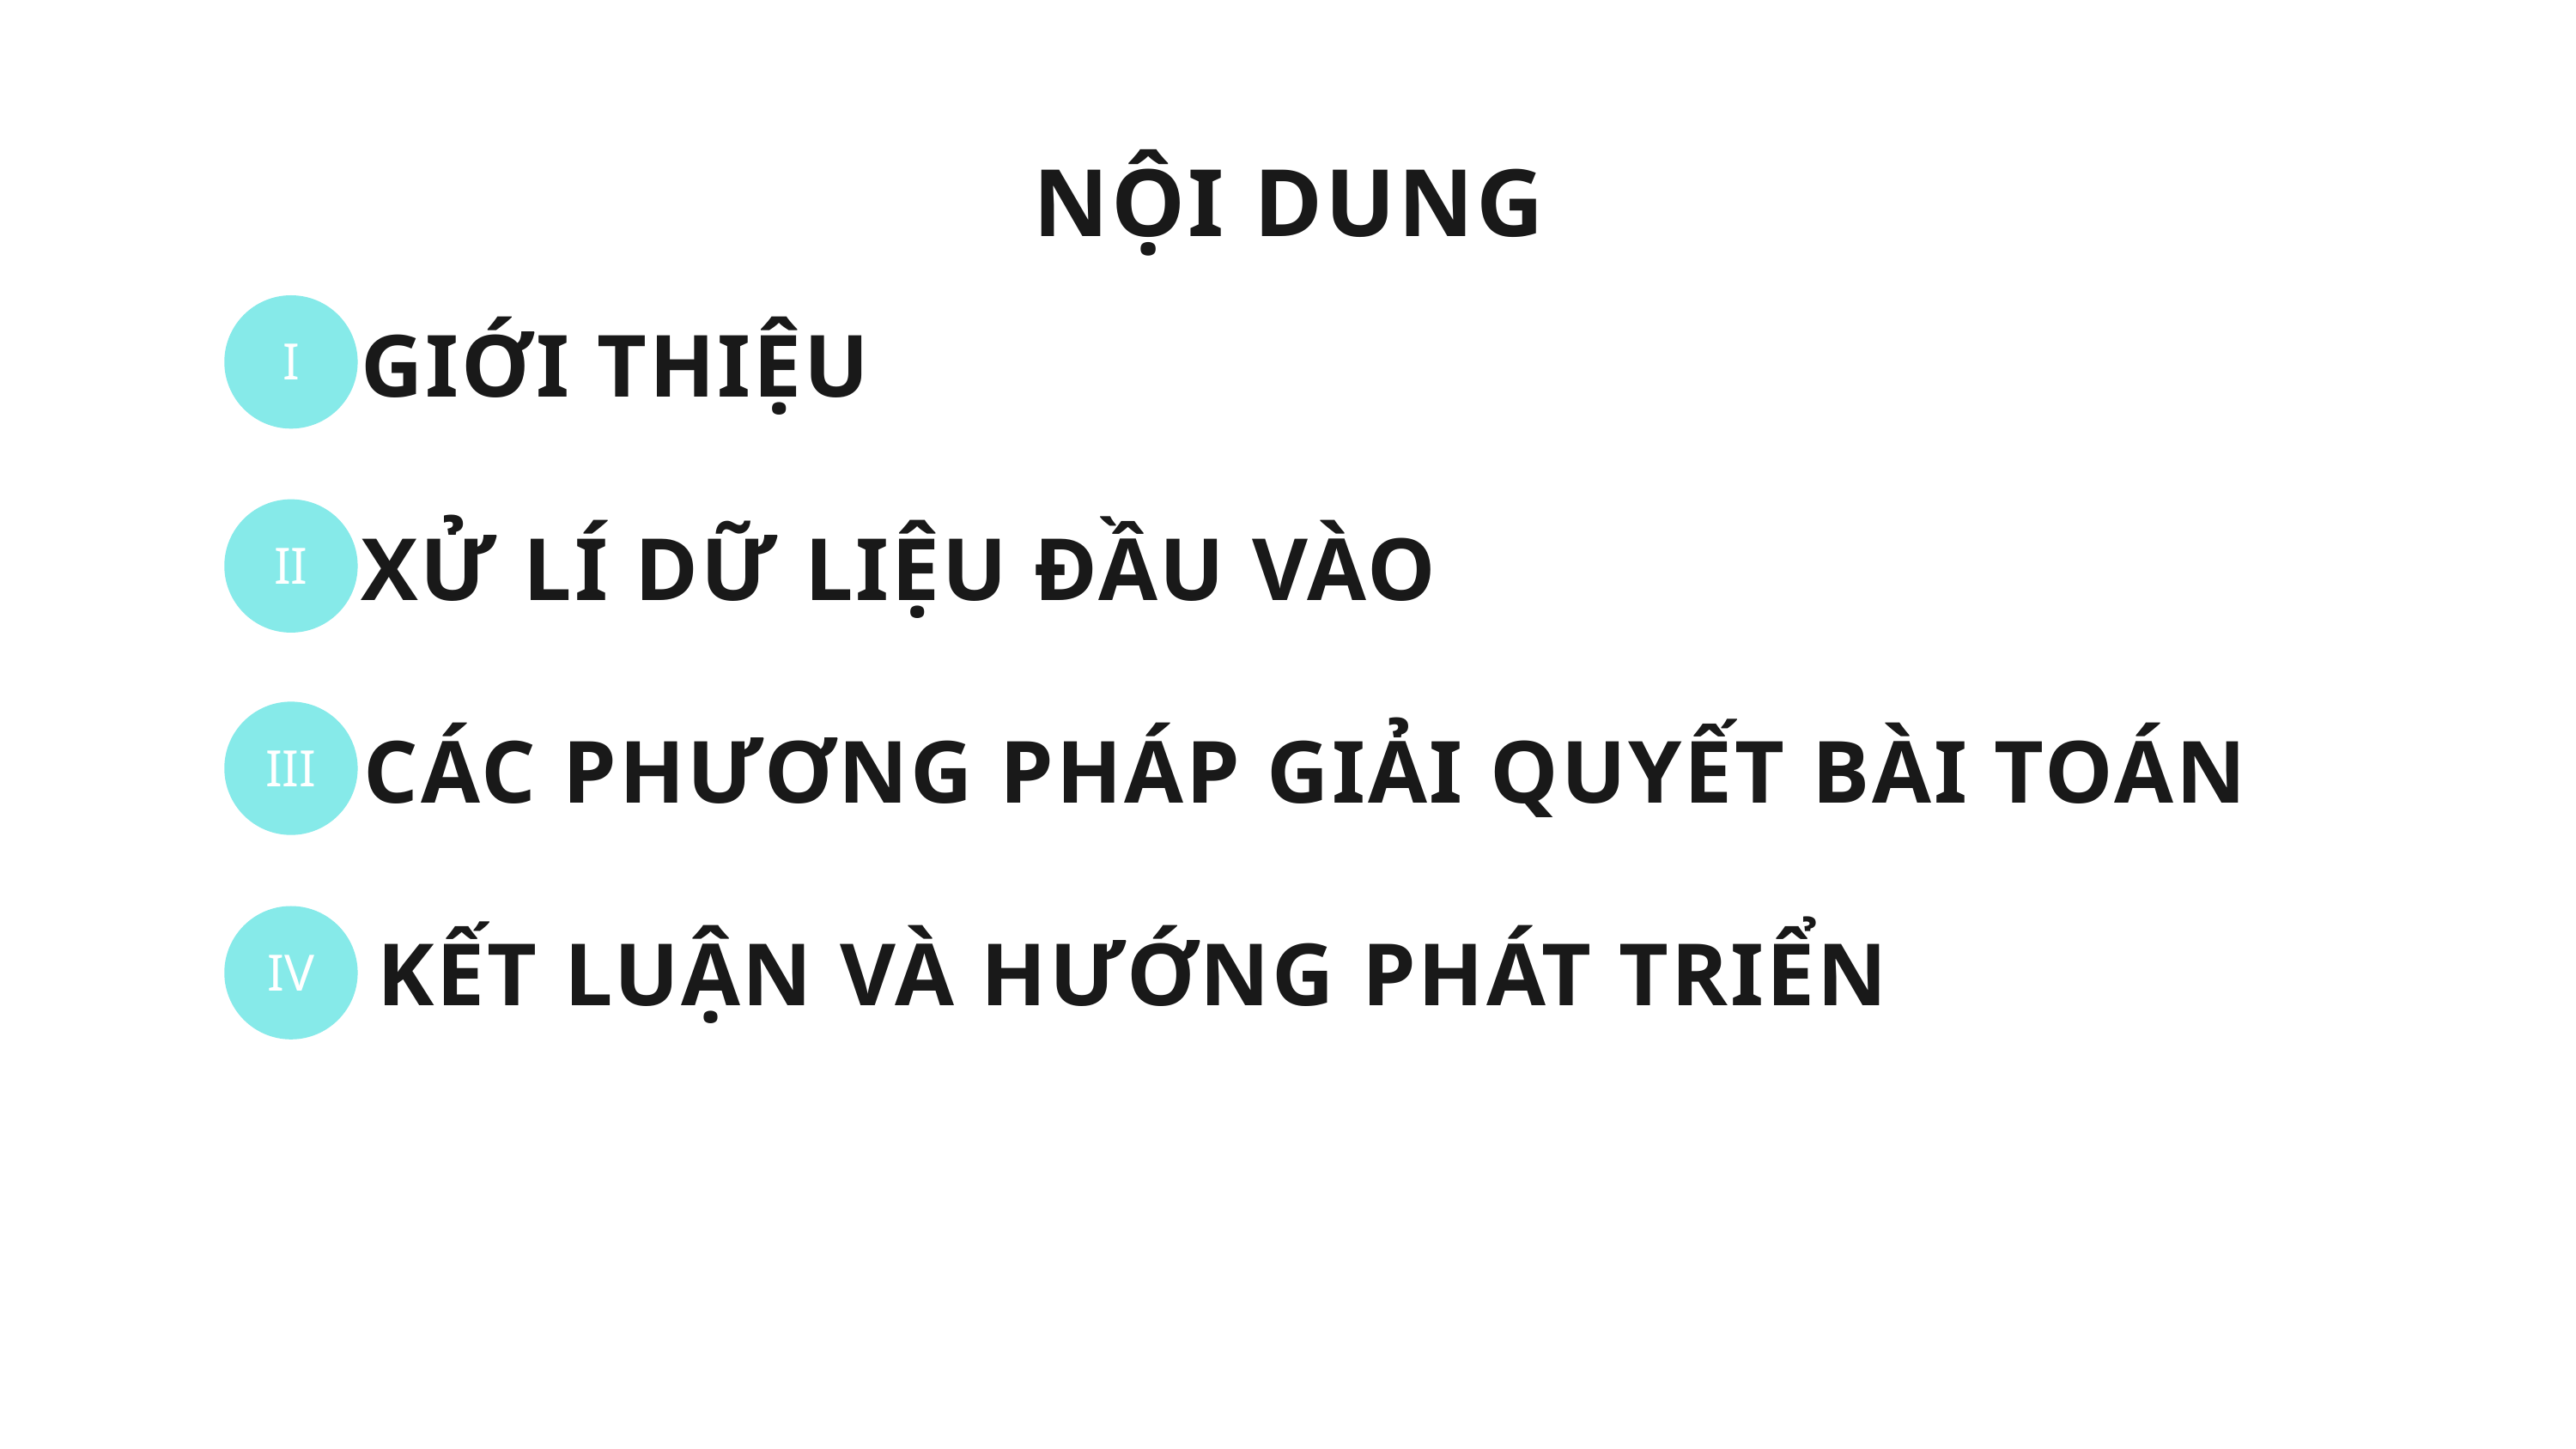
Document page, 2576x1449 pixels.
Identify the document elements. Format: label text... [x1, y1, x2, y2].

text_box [223, 701, 358, 835]
text_box KẾT LUẬN VÀ HƯỚNG PHÁT TRIỂN [362, 919, 1909, 1023]
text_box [223, 906, 358, 1040]
text_box CÁC PHƯƠNG PHÁP GIẢI QUYẾT BÀI TOÁN [362, 717, 2256, 821]
text_box XỬ LÍ DỮ LIỆU ĐẦU VÀO [362, 514, 1440, 618]
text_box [223, 499, 358, 634]
text_box GIỚI THIỆU [362, 311, 905, 415]
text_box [223, 294, 358, 429]
text_box NỘI DUNG [463, 143, 2115, 256]
